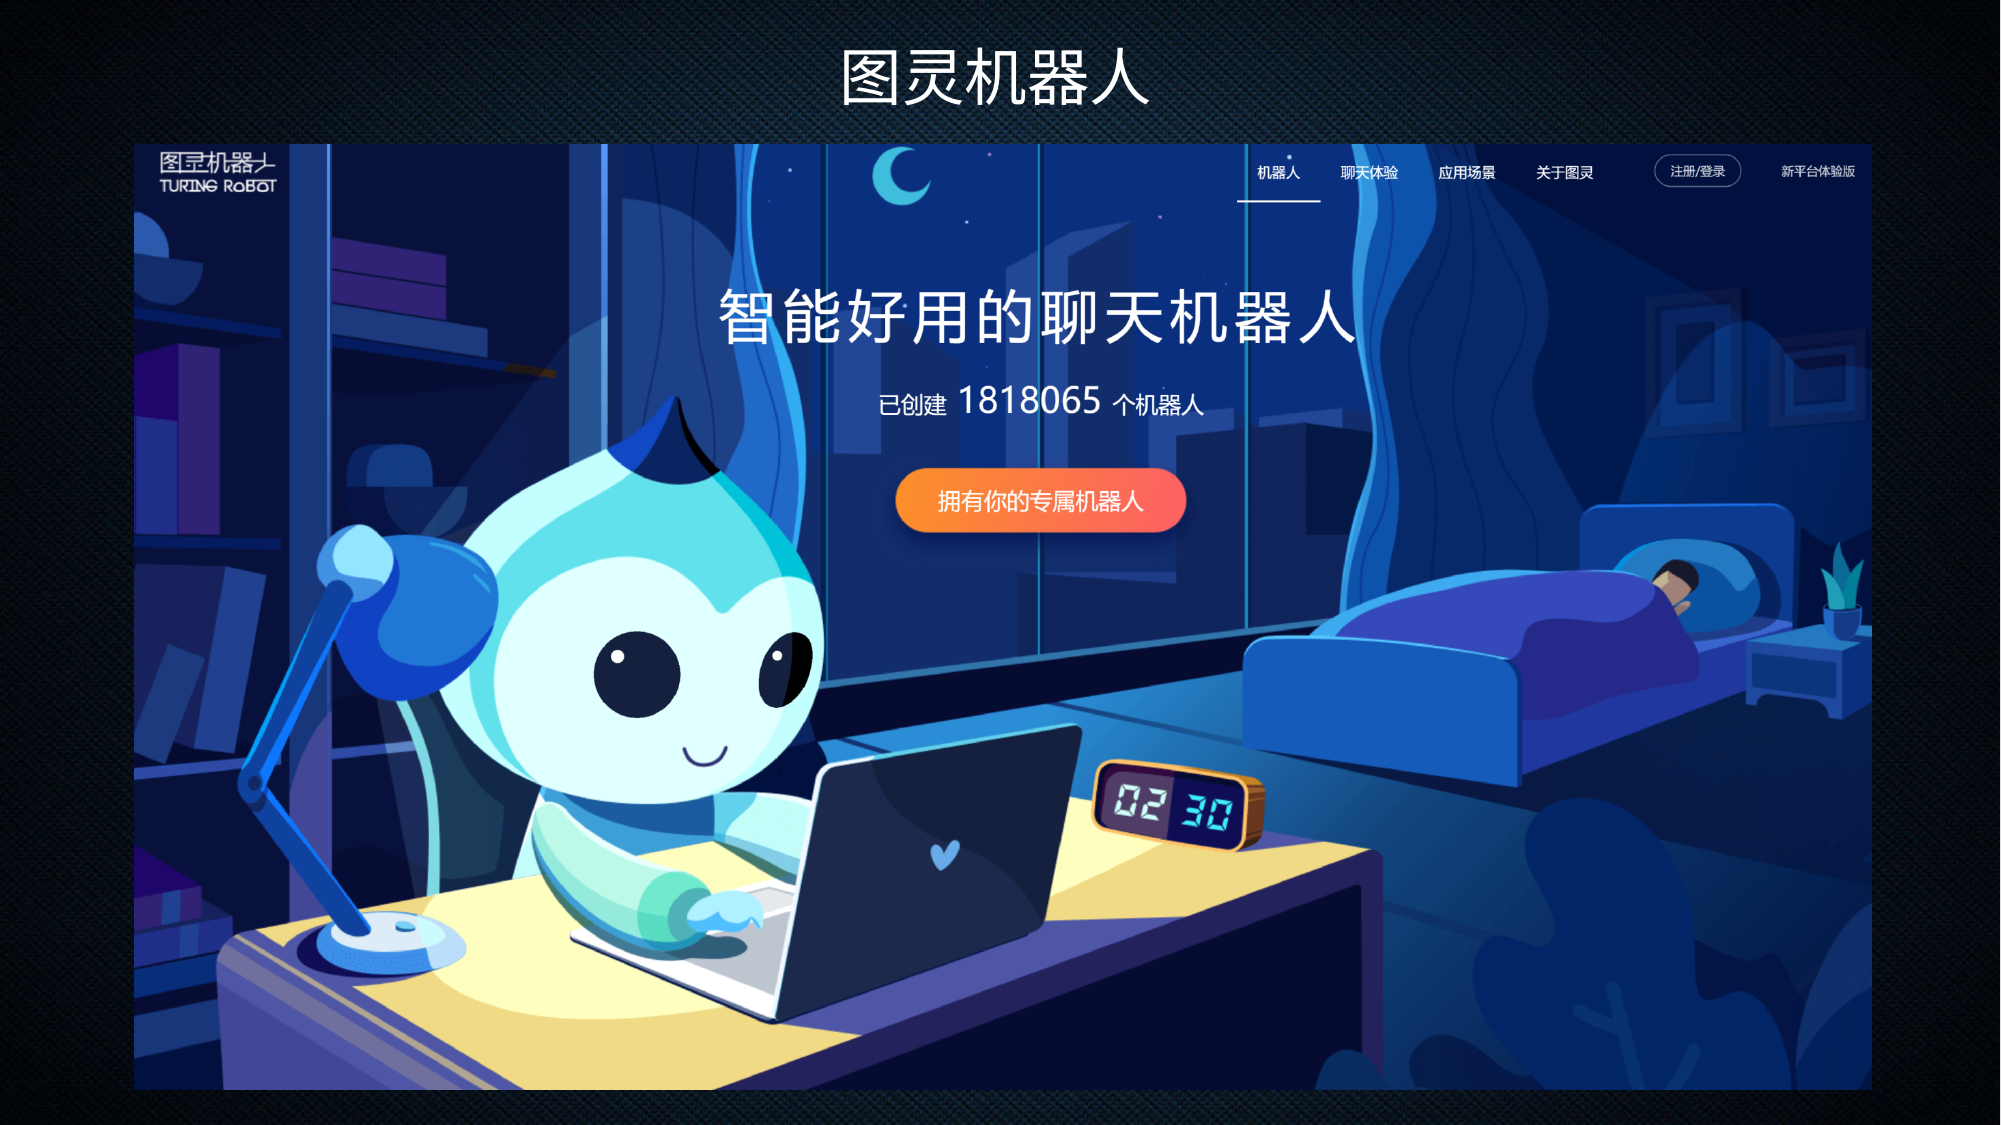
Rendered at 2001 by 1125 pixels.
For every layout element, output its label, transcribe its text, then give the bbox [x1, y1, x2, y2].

text_box 图灵机器人 [638, 30, 1354, 121]
picture [0, 0, 2001, 1125]
